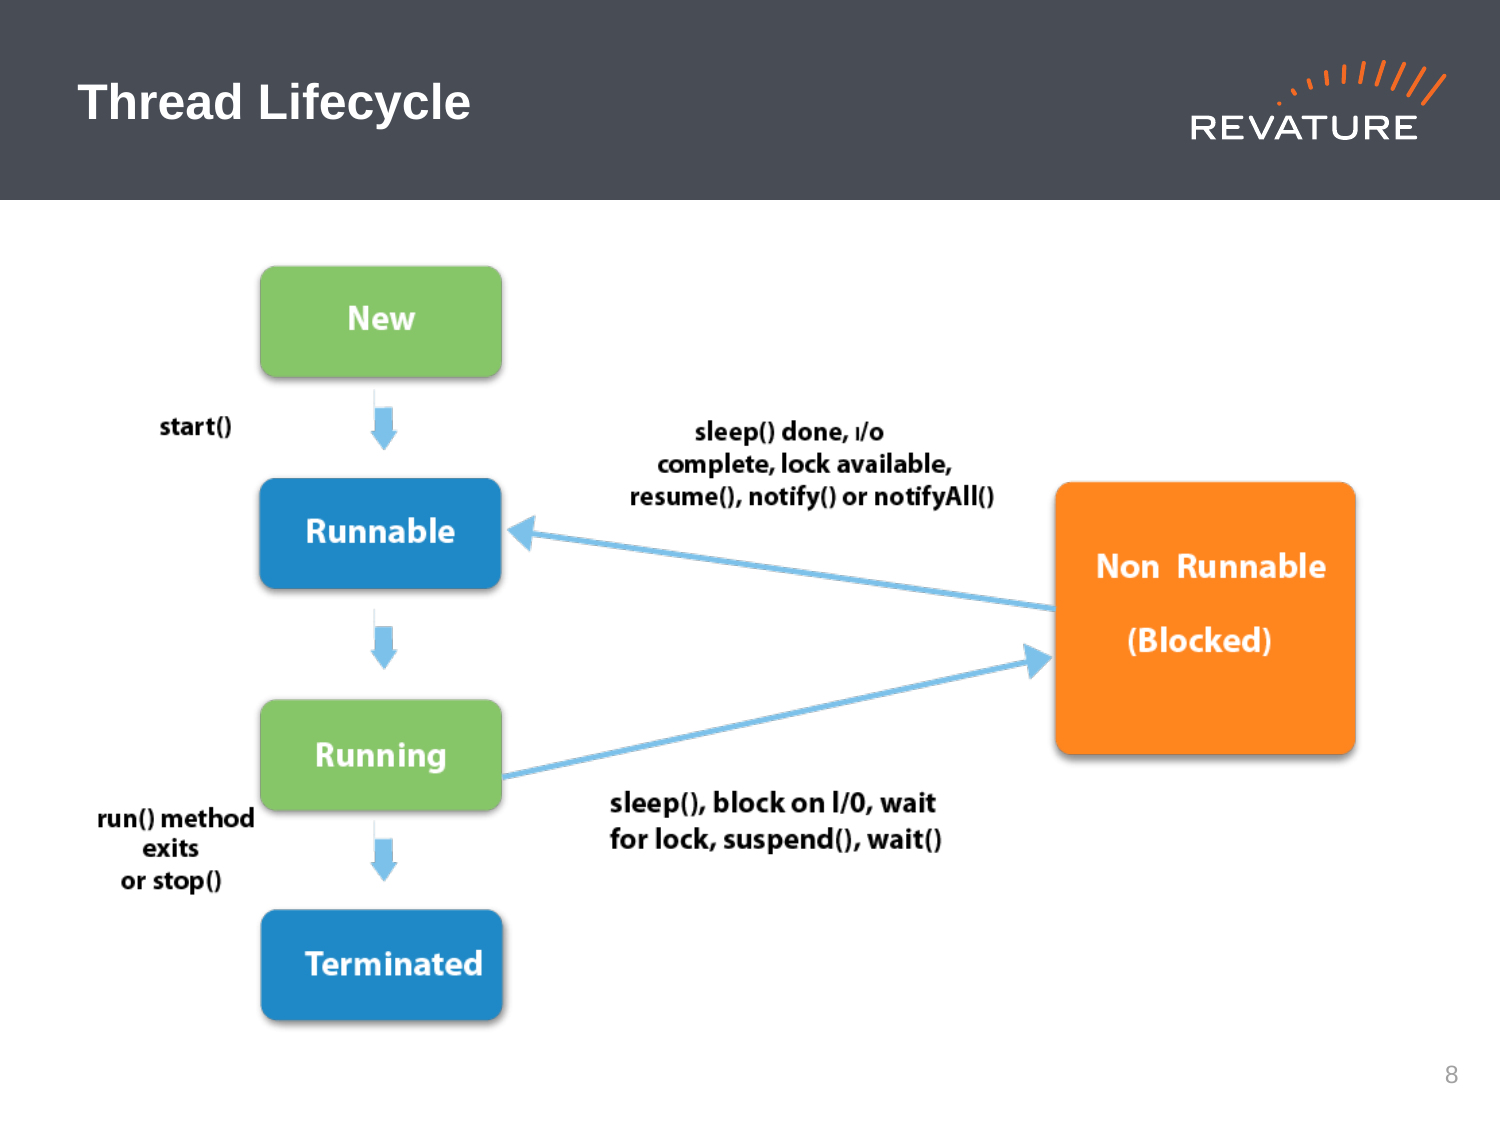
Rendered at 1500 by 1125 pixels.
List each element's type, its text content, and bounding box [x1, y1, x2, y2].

title Thread Lifecycle [62, 0, 1084, 200]
slide_number 7 [1332, 1043, 1474, 1104]
picture [96, 220, 1404, 1075]
